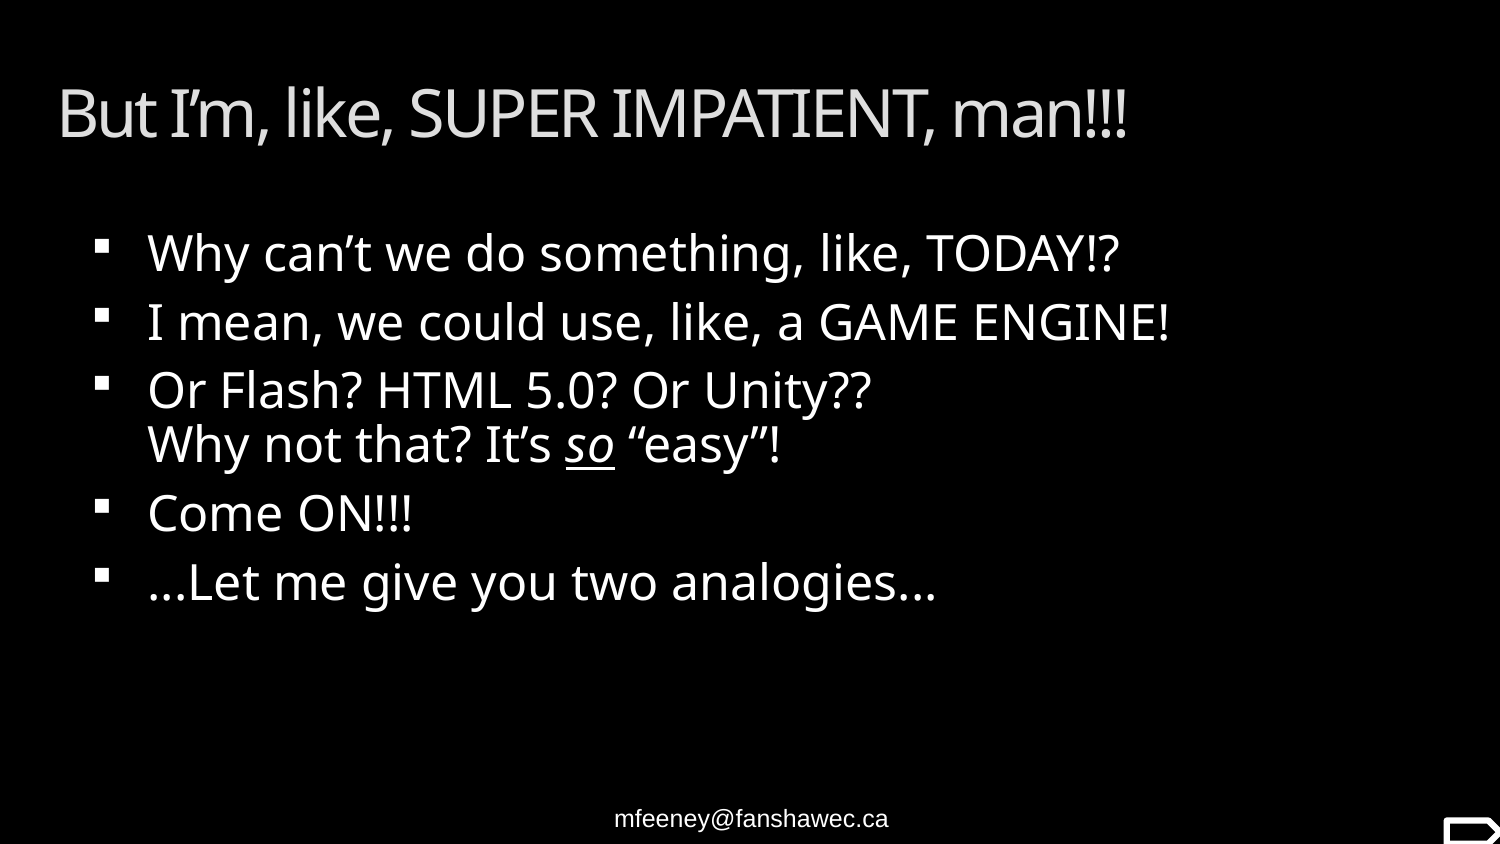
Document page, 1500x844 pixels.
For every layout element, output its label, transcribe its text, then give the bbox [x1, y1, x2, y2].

list Why can’t we do something, like, TODAY!? I mean, we could use, like, a GAME ENGINE! Or Flash? HTML 5.0? Or Unity?? Why not that? It’s so “easy”! Come ON!!! ...Let me give you two analogies... [64, 220, 1448, 718]
text_box [1443, 817, 1500, 844]
title But I’m, like, SUPER IMPATIENT, man!!! [41, 63, 1425, 176]
